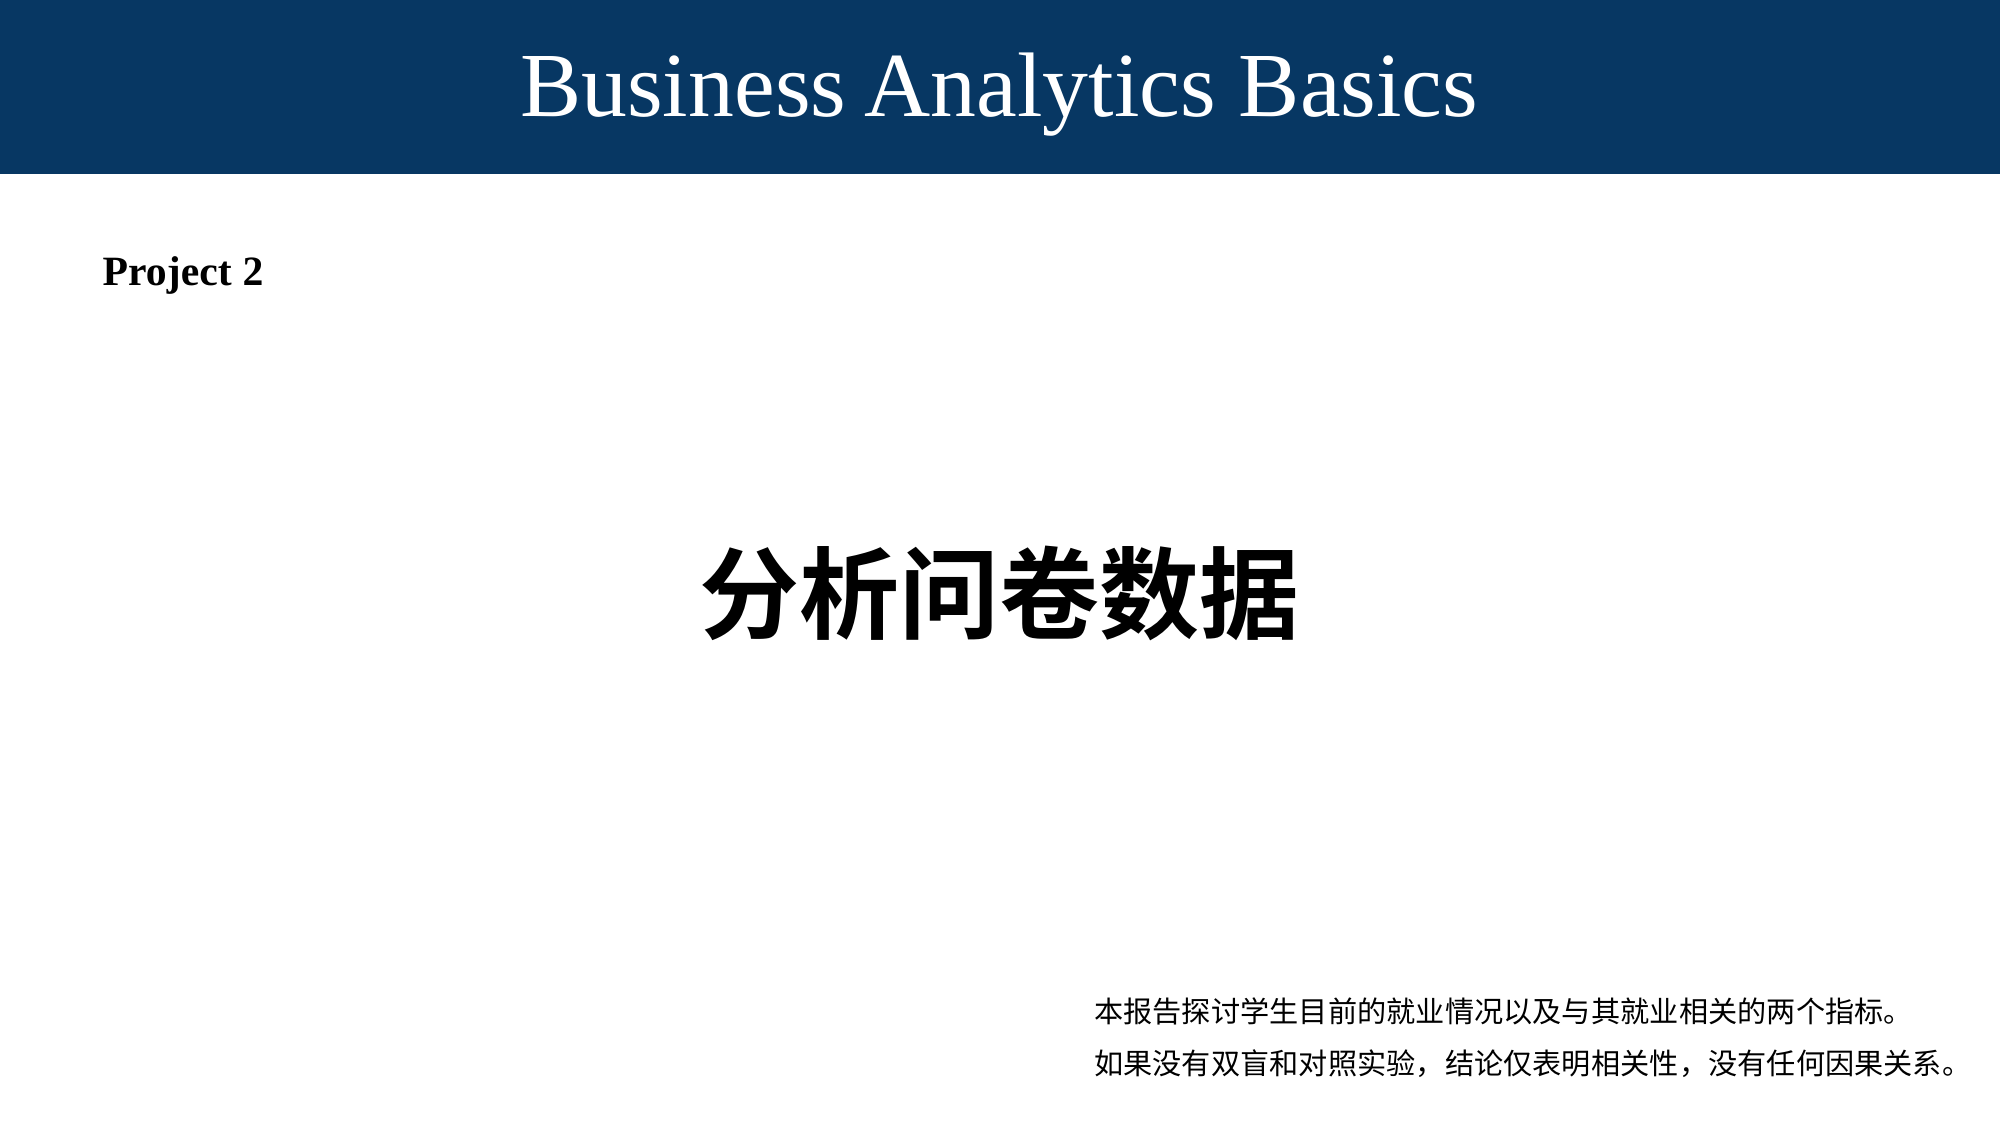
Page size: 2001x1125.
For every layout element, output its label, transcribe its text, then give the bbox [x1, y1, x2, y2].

title Business Analytics Basics [0, 0, 2000, 174]
text_box Project 2 [87, 236, 279, 302]
text_box 本报告探讨学生目前的就业情况以及与其就业相关的两个指标。 如果没有双盲和对照实验，结论仅表明相关性，没有任何因果关系。 [1079, 968, 2000, 1088]
text_box 分析问卷数据 [678, 524, 1322, 660]
